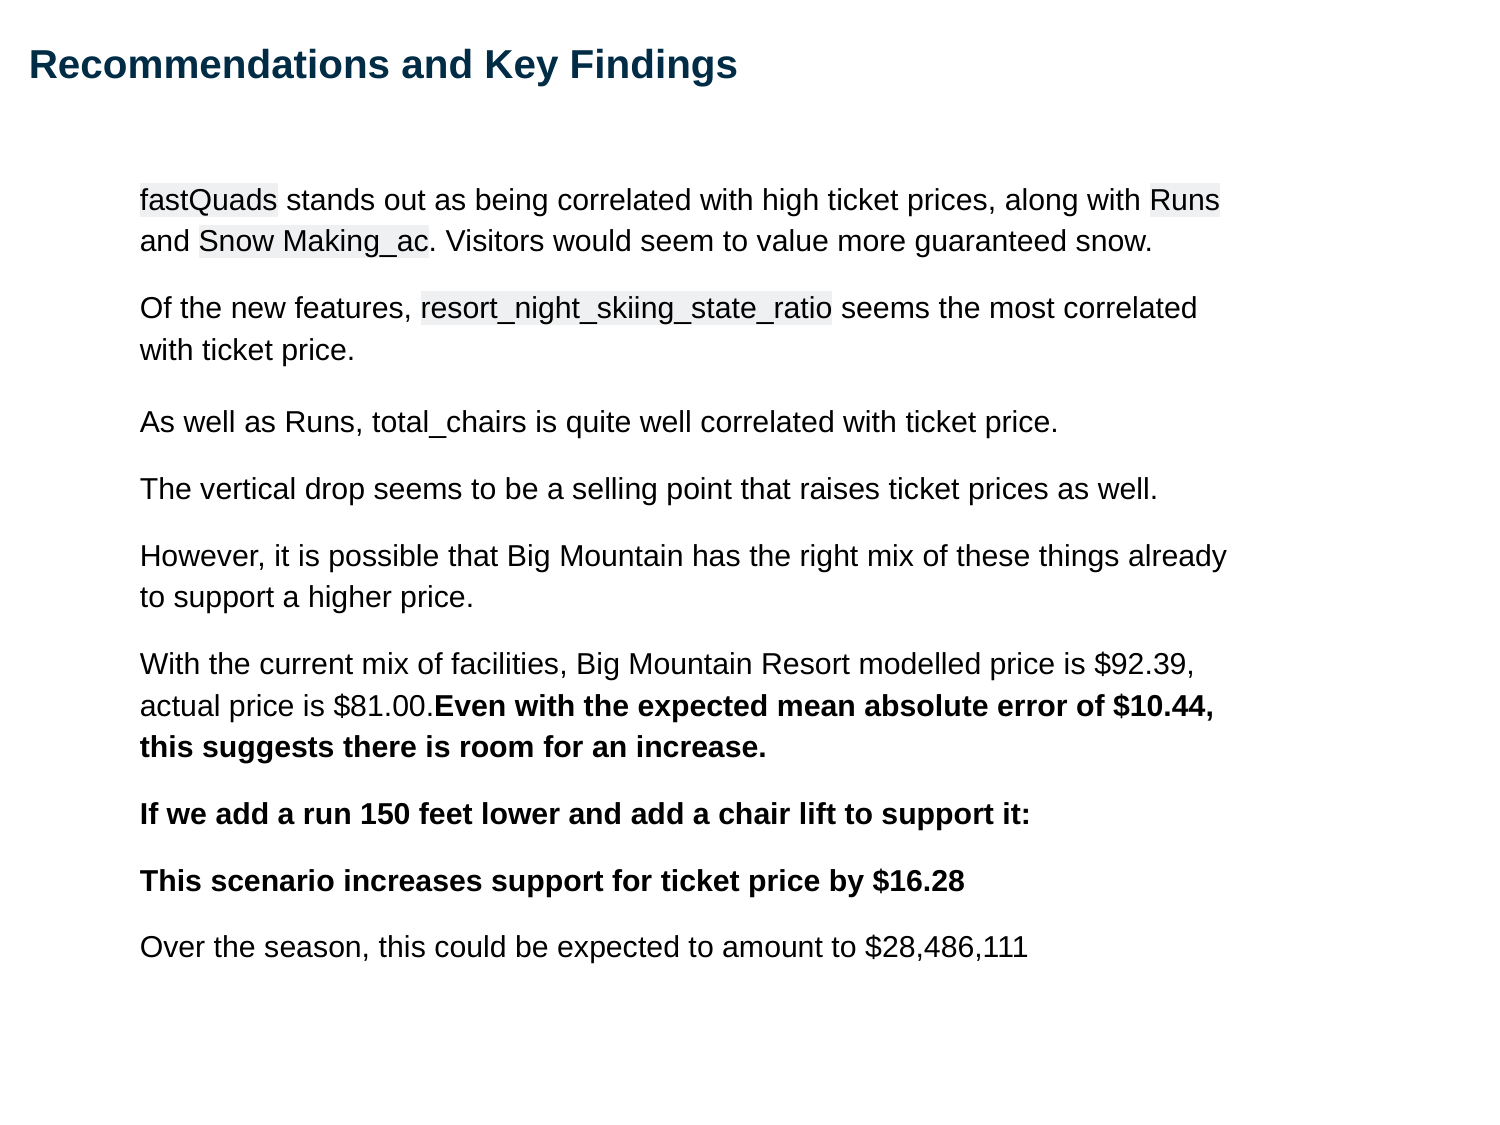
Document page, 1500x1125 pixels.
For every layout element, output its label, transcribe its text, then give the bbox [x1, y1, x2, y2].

title Recommendations and Key Findings [28, 38, 1472, 88]
text_box fastQuads stands out as being correlated with high ticket prices, along with Runs and Snow Making_ac. Visitors would seem to value more guaranteed snow. Of the new features, resort_night_skiing_state_ratio seems the most correlated with ticket price. As well as Runs, total_chairs is quite well correlated with ticket price. The vertical drop seems to be a selling point that raises ticket prices as well. However, it is possible that Big Mountain has the right mix of these things already to support a higher price. With the current mix of facilities, Big Mountain Resort modelled price is $92.39, actual price is $81.00.Even with the expected mean absolute error of $10.44, this suggests there is room for an increase. If we add a run 150 feet lower and add a chair lift to support it: This scenario increases support for ticket price by $16.28 Over the season, this could be expected to amount to $28,486,111 [124, 159, 1250, 1016]
